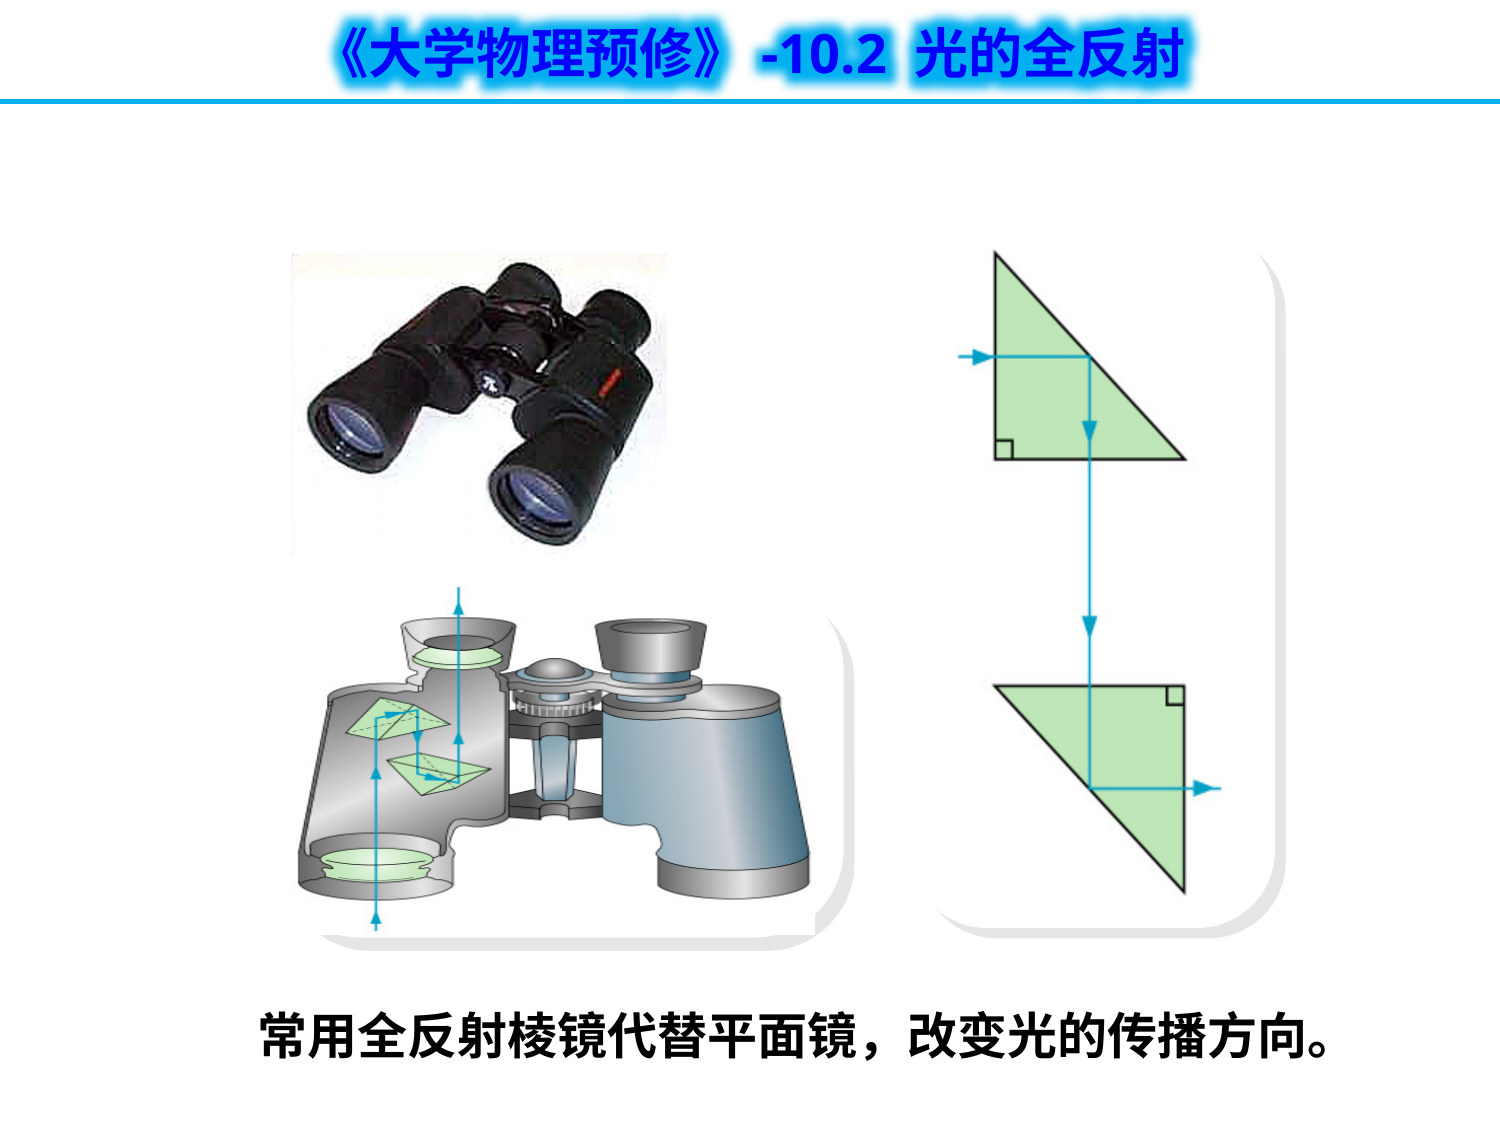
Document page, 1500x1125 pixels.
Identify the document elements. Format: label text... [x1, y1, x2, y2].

text_box 常用全反射棱镜代替平面镜，改变光的传播方向。 [242, 997, 1462, 1072]
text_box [271, 581, 844, 938]
picture [291, 253, 667, 556]
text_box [909, 224, 1275, 929]
